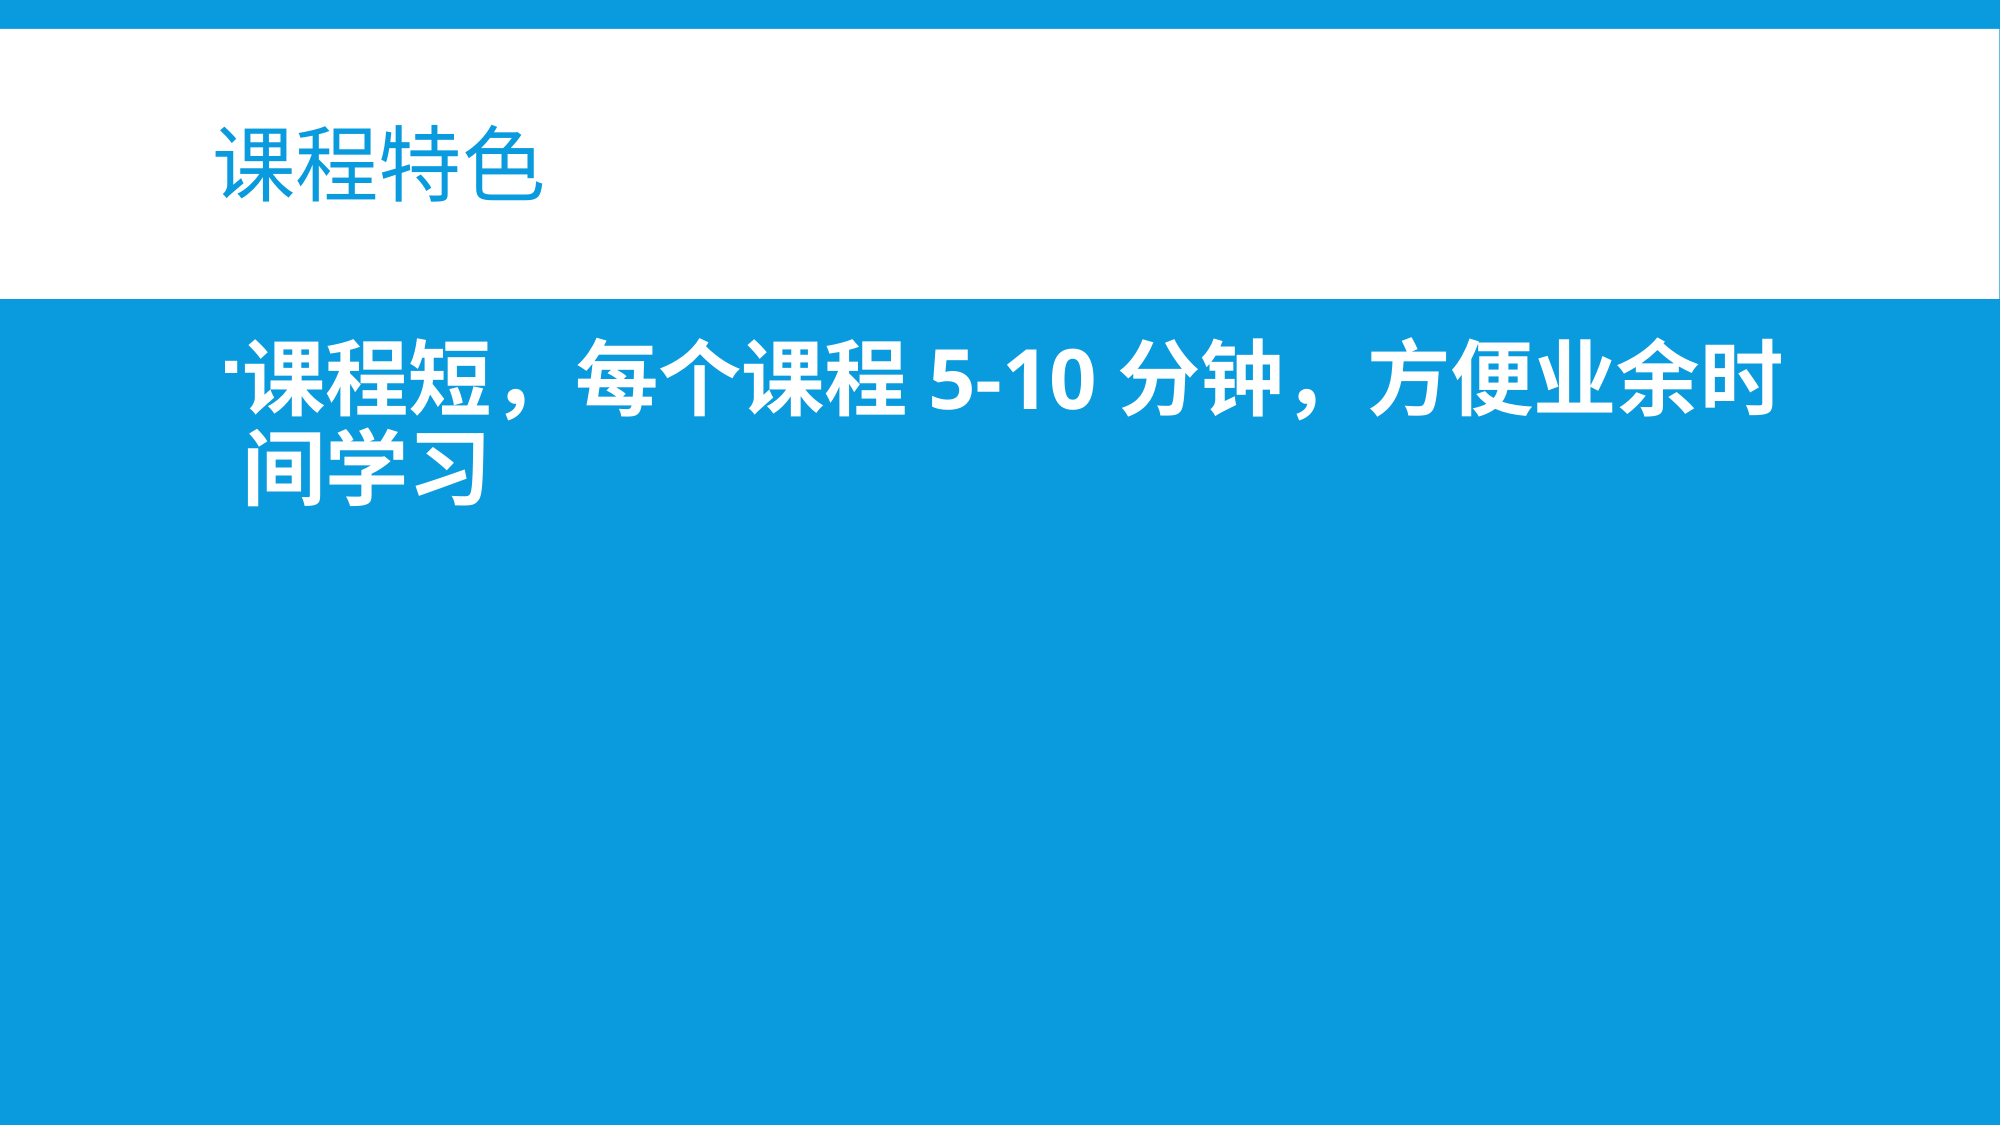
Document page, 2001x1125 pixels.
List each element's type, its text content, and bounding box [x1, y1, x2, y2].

title 课程特色 [197, 46, 1803, 295]
list 课程短，每个课程5-10分钟，方便业余时间学习 [197, 329, 1803, 1020]
